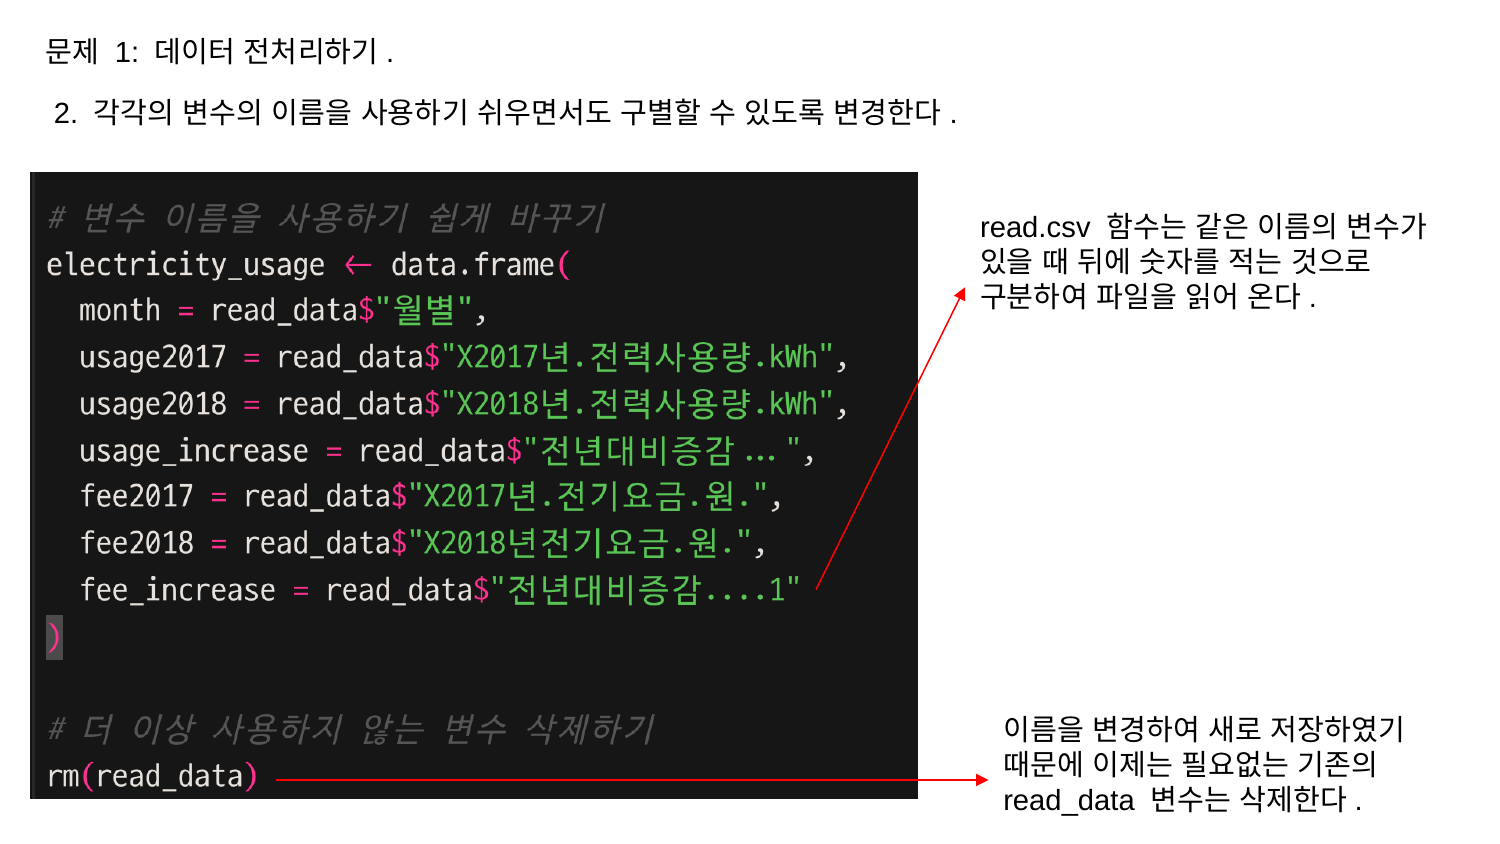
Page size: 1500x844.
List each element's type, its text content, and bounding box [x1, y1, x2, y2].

text_box read.csv 함수는 같은 이름의 변수가 있을 때 뒤에 숫자를 적는 것으로 구분하여 파일을 읽어 온다. [965, 193, 1476, 355]
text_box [815, 287, 966, 590]
picture [30, 172, 918, 799]
text_box 2. 각각의 변수의 이름을 사용하기 쉬우면서도 구별할 수 있도록 변경한다. [38, 81, 1283, 143]
text_box 문제 1: 데이터 전처리하기. [30, 18, 1044, 80]
text_box 이름을 변경하여 새로 저장하였기 때문에 이제는 필요없는 기존의 read_data 변수는 삭제한다. [988, 683, 1499, 844]
